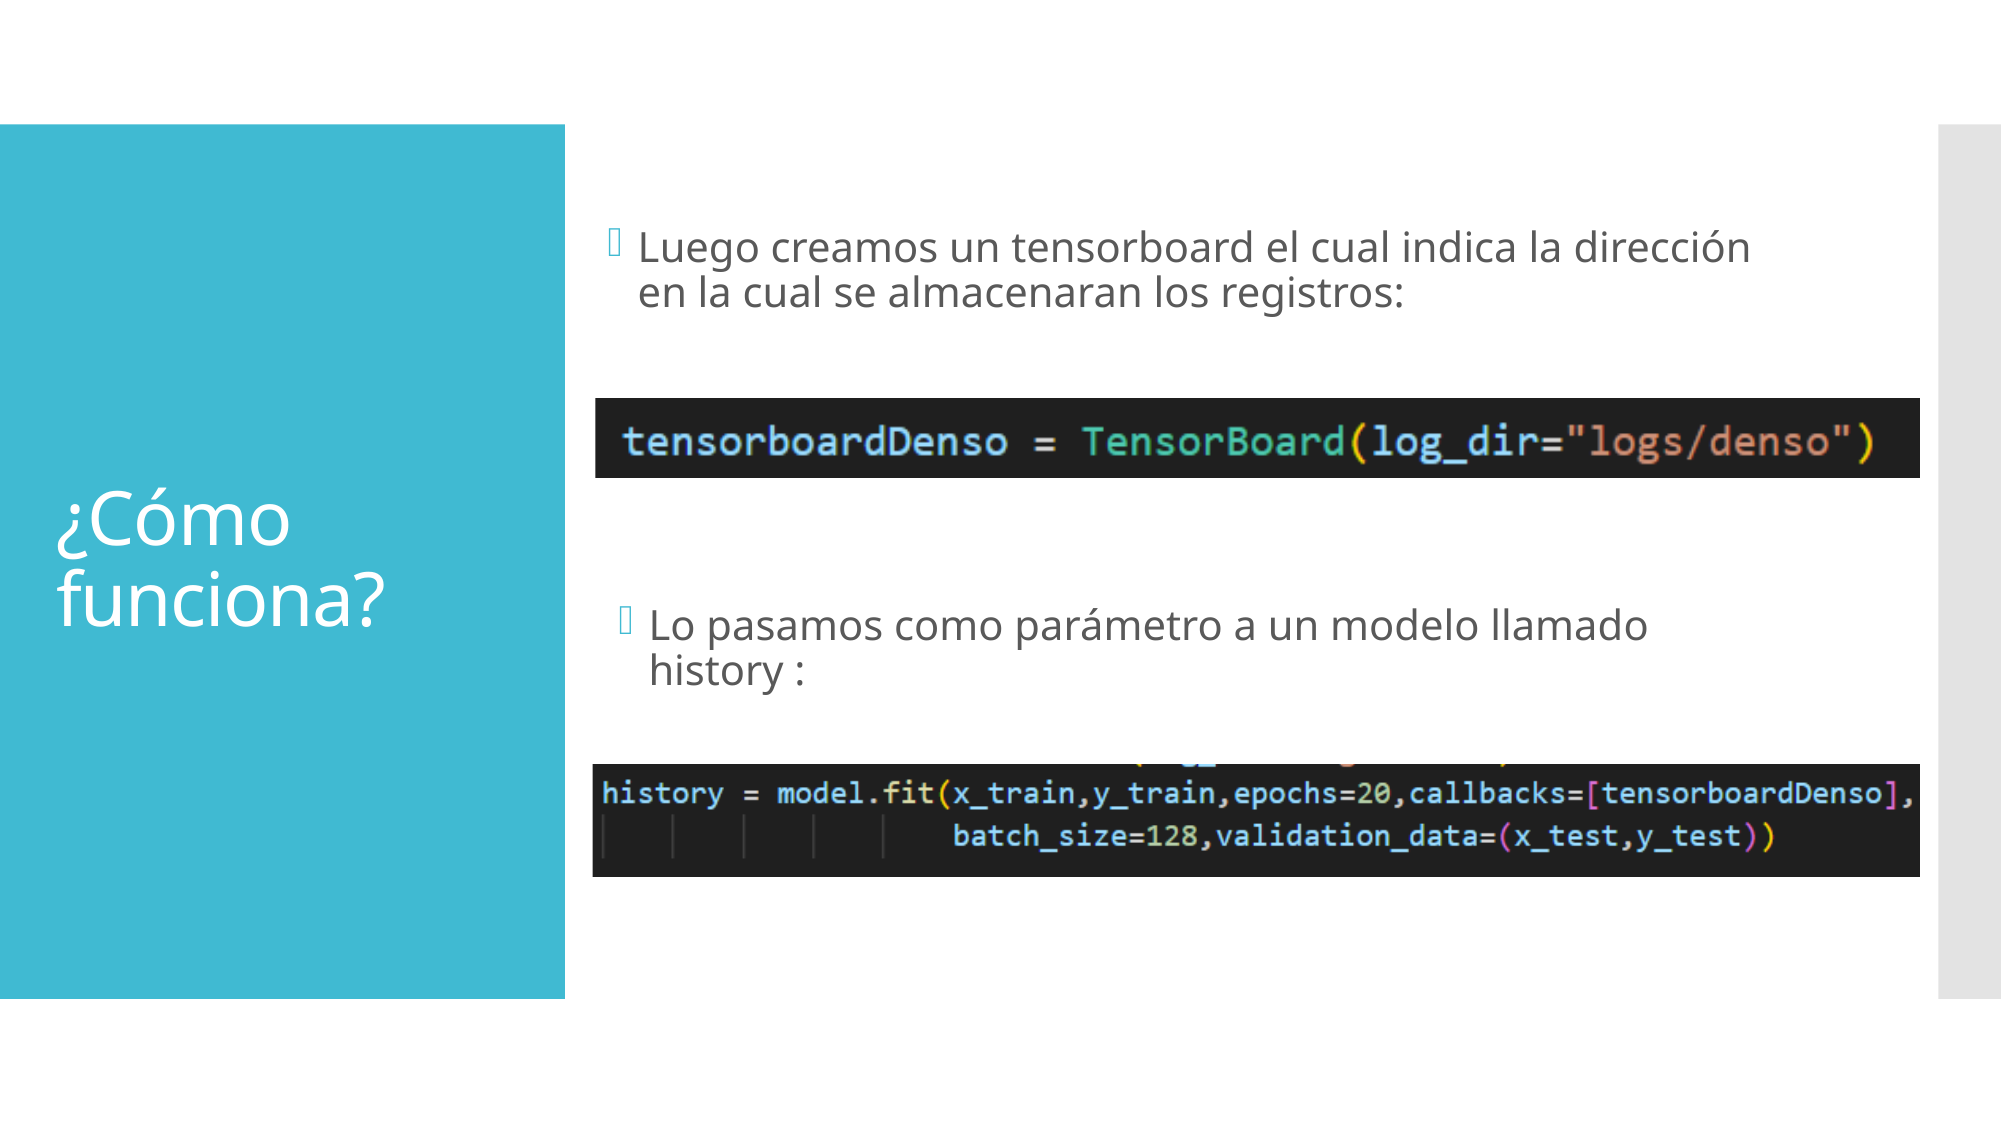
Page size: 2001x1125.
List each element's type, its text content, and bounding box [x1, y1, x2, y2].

list Luego creamos un tensorboard el cual indica la dirección en la cual se almacenaran los registros: [592, 182, 1793, 360]
picture [595, 398, 1921, 478]
title ¿Cómo funciona? [41, 184, 525, 940]
text_box Lo pasamos como parámetro a un modelo llamado history : [603, 591, 1804, 708]
picture [592, 764, 1921, 878]
